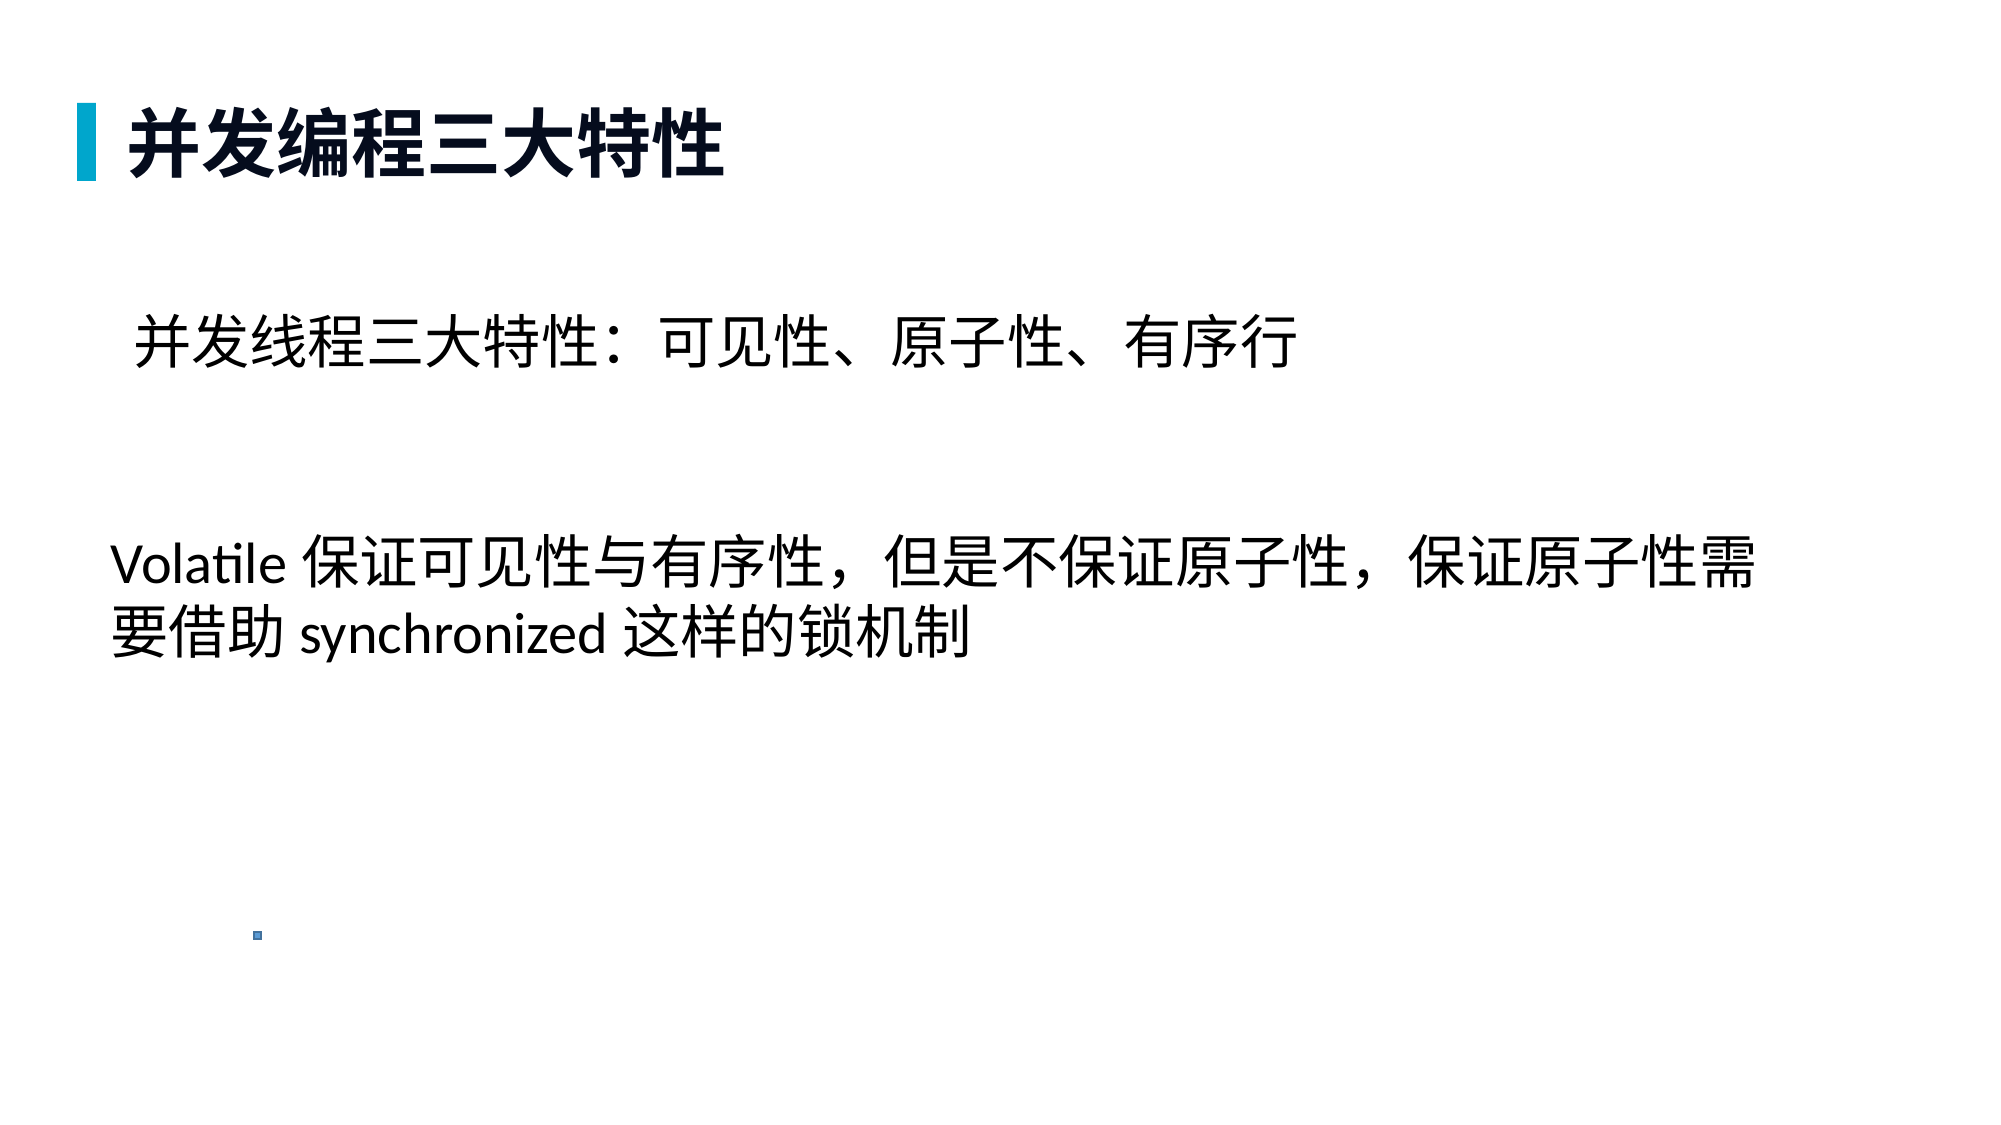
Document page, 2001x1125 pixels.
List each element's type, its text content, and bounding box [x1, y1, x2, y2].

text_box Volatile保证可见性与有序性，但是不保证原子性，保证原子性需要借助synchronized这样的锁机制 [95, 518, 1803, 673]
text_box 并发编程三大特性 [111, 88, 1923, 194]
text_box 并发线程三大特性：可见性、原子性、有序行 [118, 297, 1314, 383]
text_box [253, 931, 262, 940]
text_box [76, 102, 97, 182]
